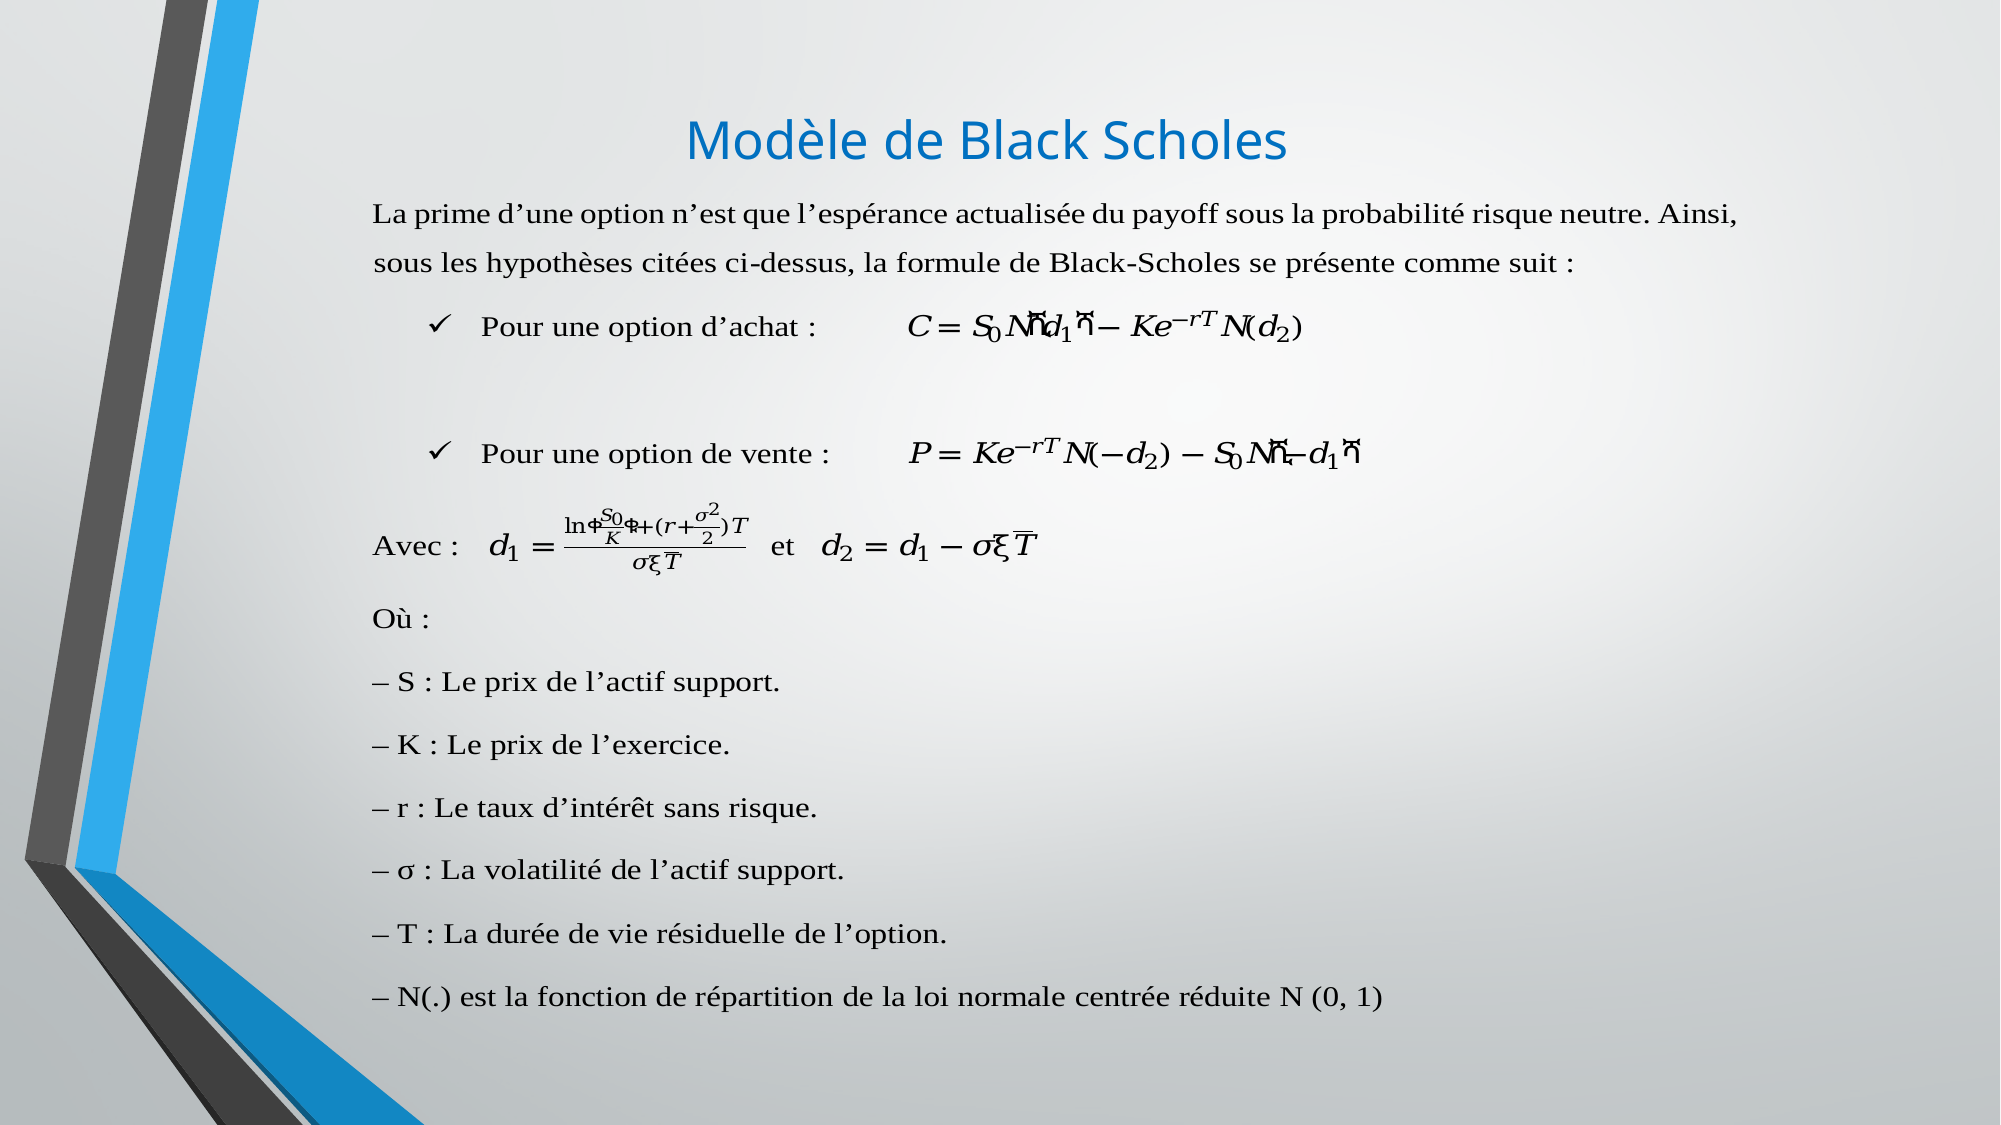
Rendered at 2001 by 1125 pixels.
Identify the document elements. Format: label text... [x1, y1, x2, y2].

title Modèle de Black Scholes [130, 68, 1858, 178]
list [371, 197, 1741, 1045]
